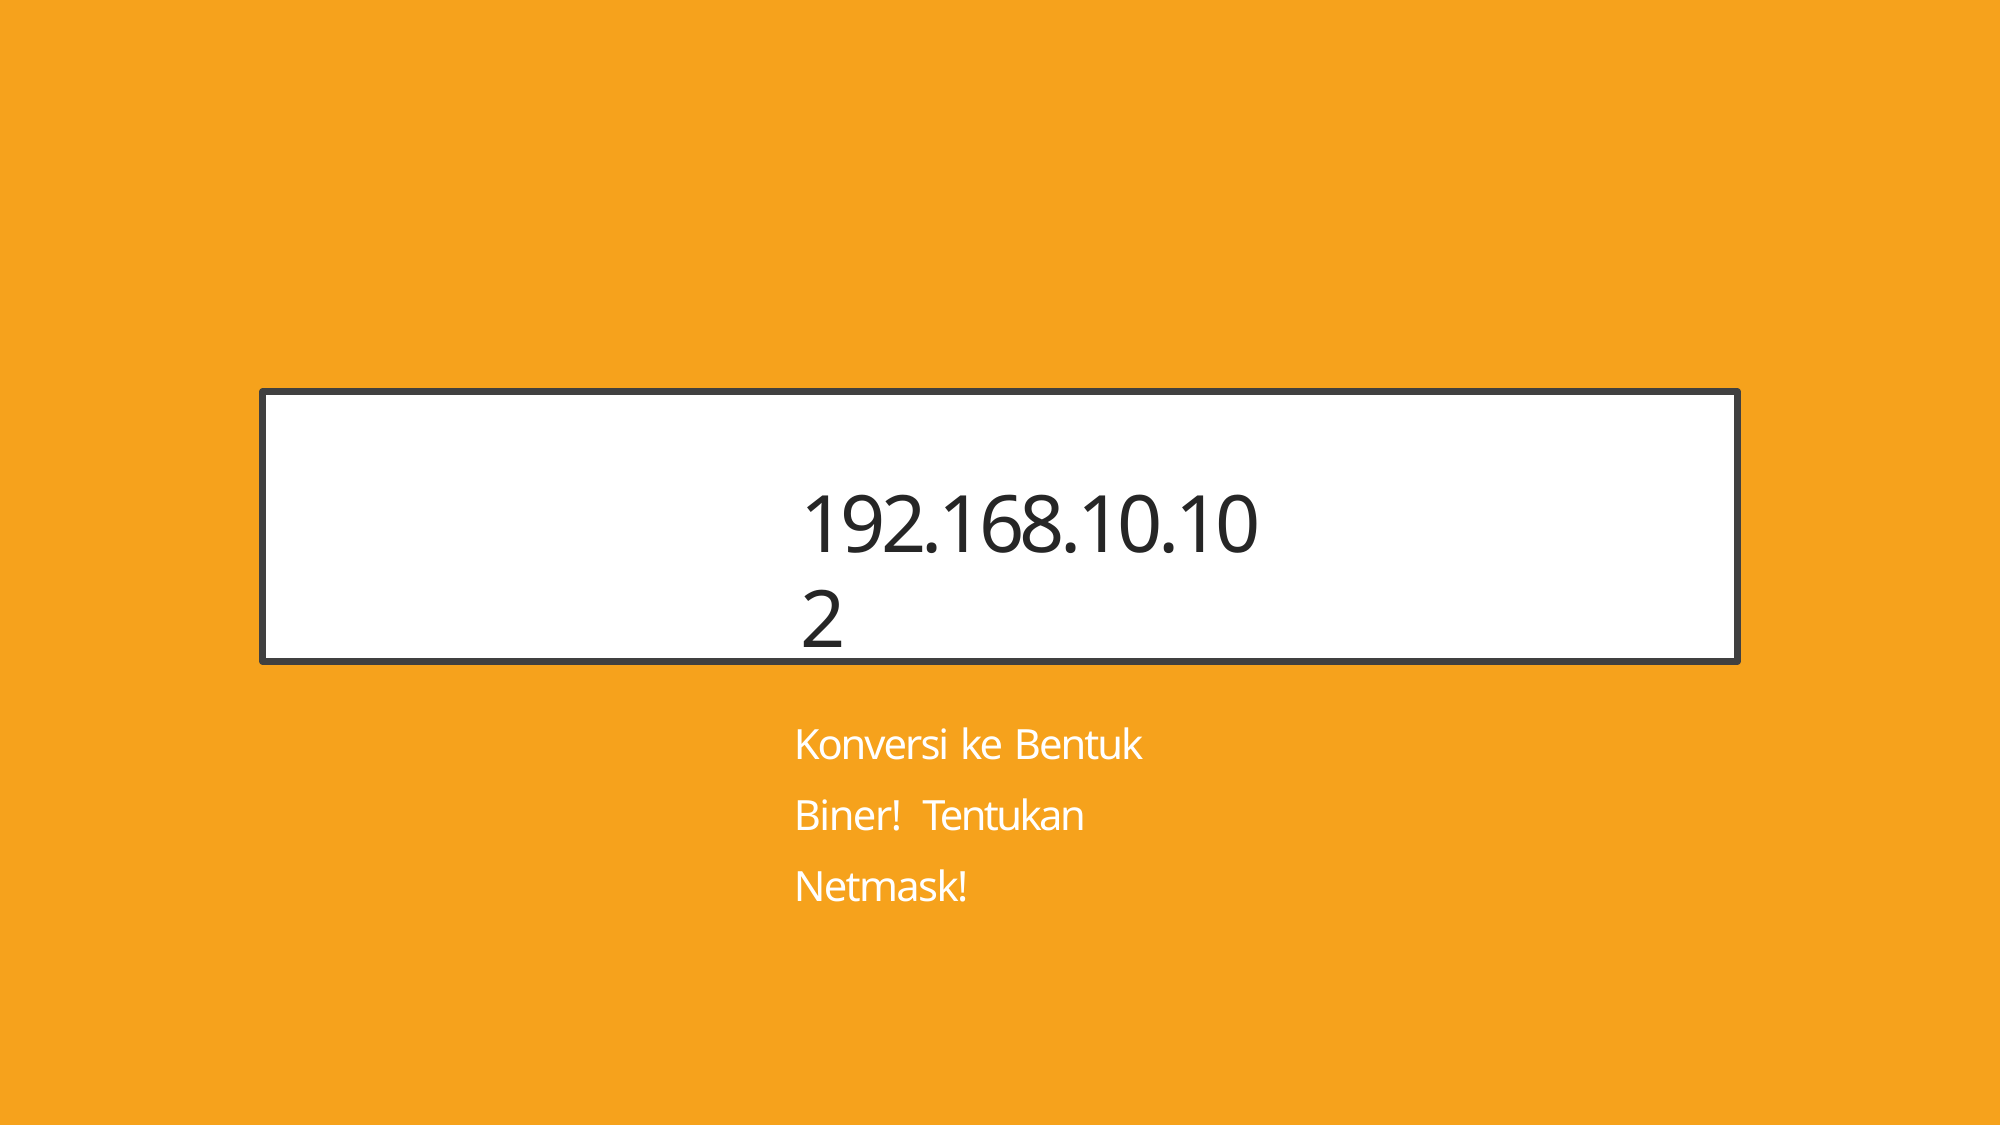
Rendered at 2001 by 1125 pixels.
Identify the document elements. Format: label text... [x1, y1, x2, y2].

text_box Konversi ke Bentuk Biner! Tentukan Netmask! [791, 695, 1236, 910]
title 192.168.10.102 [710, 470, 1290, 664]
